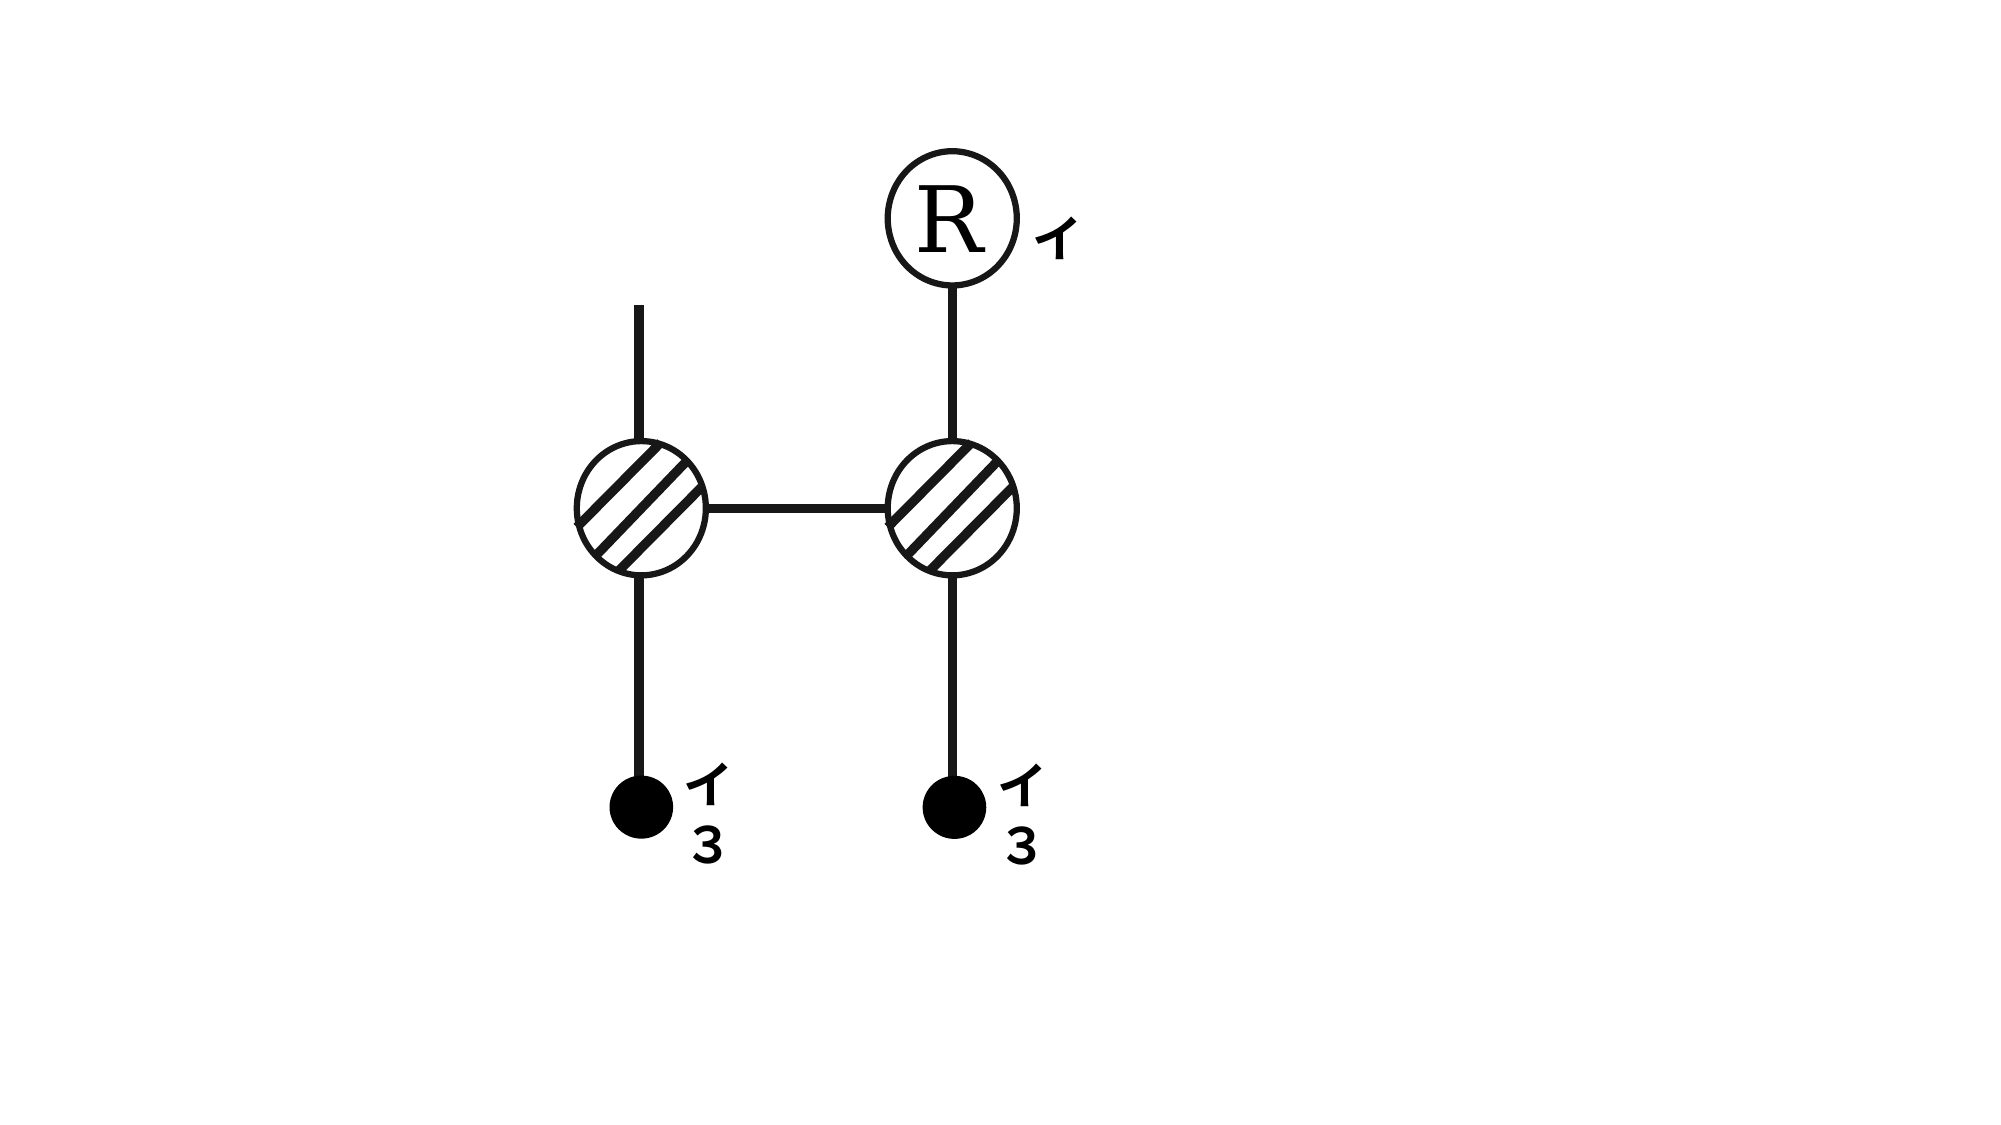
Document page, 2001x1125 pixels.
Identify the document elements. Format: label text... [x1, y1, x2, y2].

text_box [624, 571, 639, 577]
text_box イ ３ [982, 746, 1063, 882]
text_box R [900, 153, 999, 279]
text_box [921, 774, 982, 840]
text_box [1014, 492, 1018, 532]
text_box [972, 460, 998, 486]
text_box [886, 177, 900, 260]
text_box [906, 528, 929, 556]
text_box [703, 492, 707, 508]
text_box [703, 509, 707, 532]
text_box イ ３ [669, 746, 749, 882]
text_box [972, 443, 1015, 486]
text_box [595, 528, 618, 556]
text_box [999, 170, 1018, 267]
text_box [608, 774, 669, 840]
text_box [935, 571, 952, 577]
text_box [618, 486, 703, 571]
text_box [929, 486, 1014, 571]
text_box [887, 442, 972, 528]
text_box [661, 460, 687, 486]
text_box [579, 528, 619, 573]
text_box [576, 442, 661, 528]
text_box [890, 528, 930, 573]
text_box [661, 443, 704, 486]
text_box [922, 279, 983, 287]
text_box [640, 571, 667, 577]
text_box [953, 571, 978, 577]
text_box イ [1017, 200, 1098, 275]
